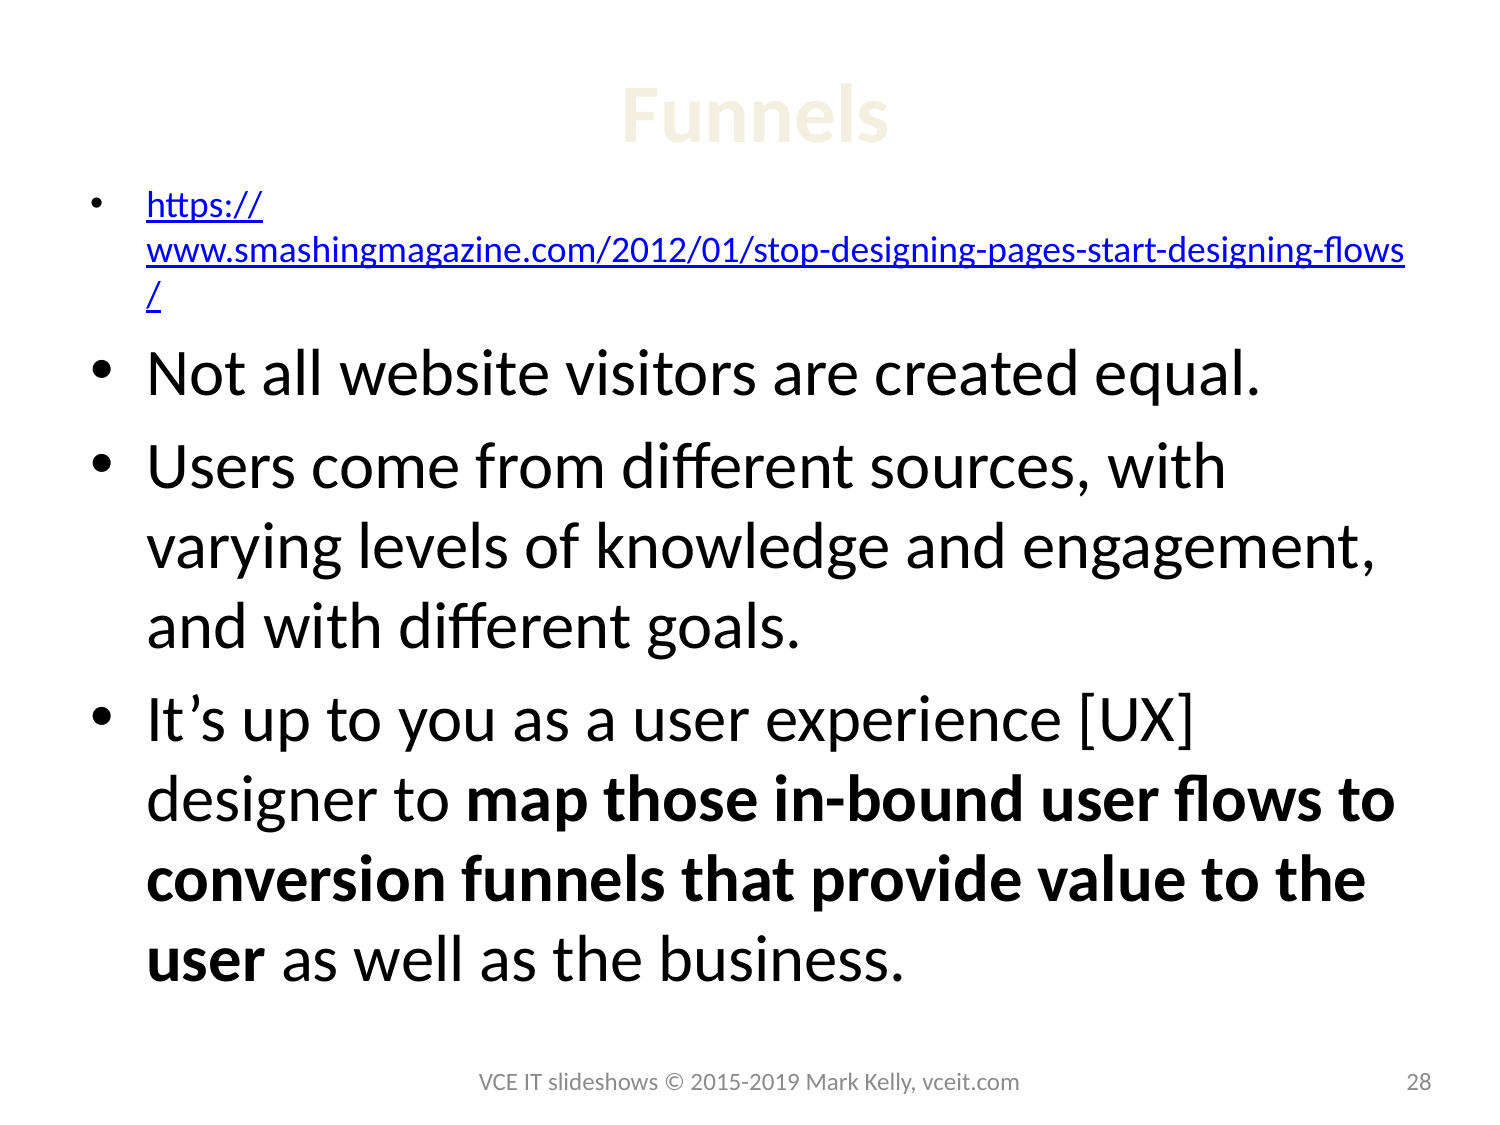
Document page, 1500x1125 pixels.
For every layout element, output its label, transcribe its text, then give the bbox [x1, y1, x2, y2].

list https://www.smashingmagazine.com/2012/01/stop-designing-pages-start-designing-flows/ Not all website visitors are created equal. Users come from different sources, with varying levels of knowledge and engagement, and with different goals. It’s up to you as a user experience [UX] designer to map those in-bound user flows to conversion funnels that provide value to the user as well as the business. [74, 172, 1426, 280]
slide_number 28 [1376, 1058, 1447, 1103]
title Funnels [29, 44, 1483, 173]
footer VCE IT slideshows © 2015-2019 Mark Kelly, vceit.com [383, 1058, 1117, 1103]
